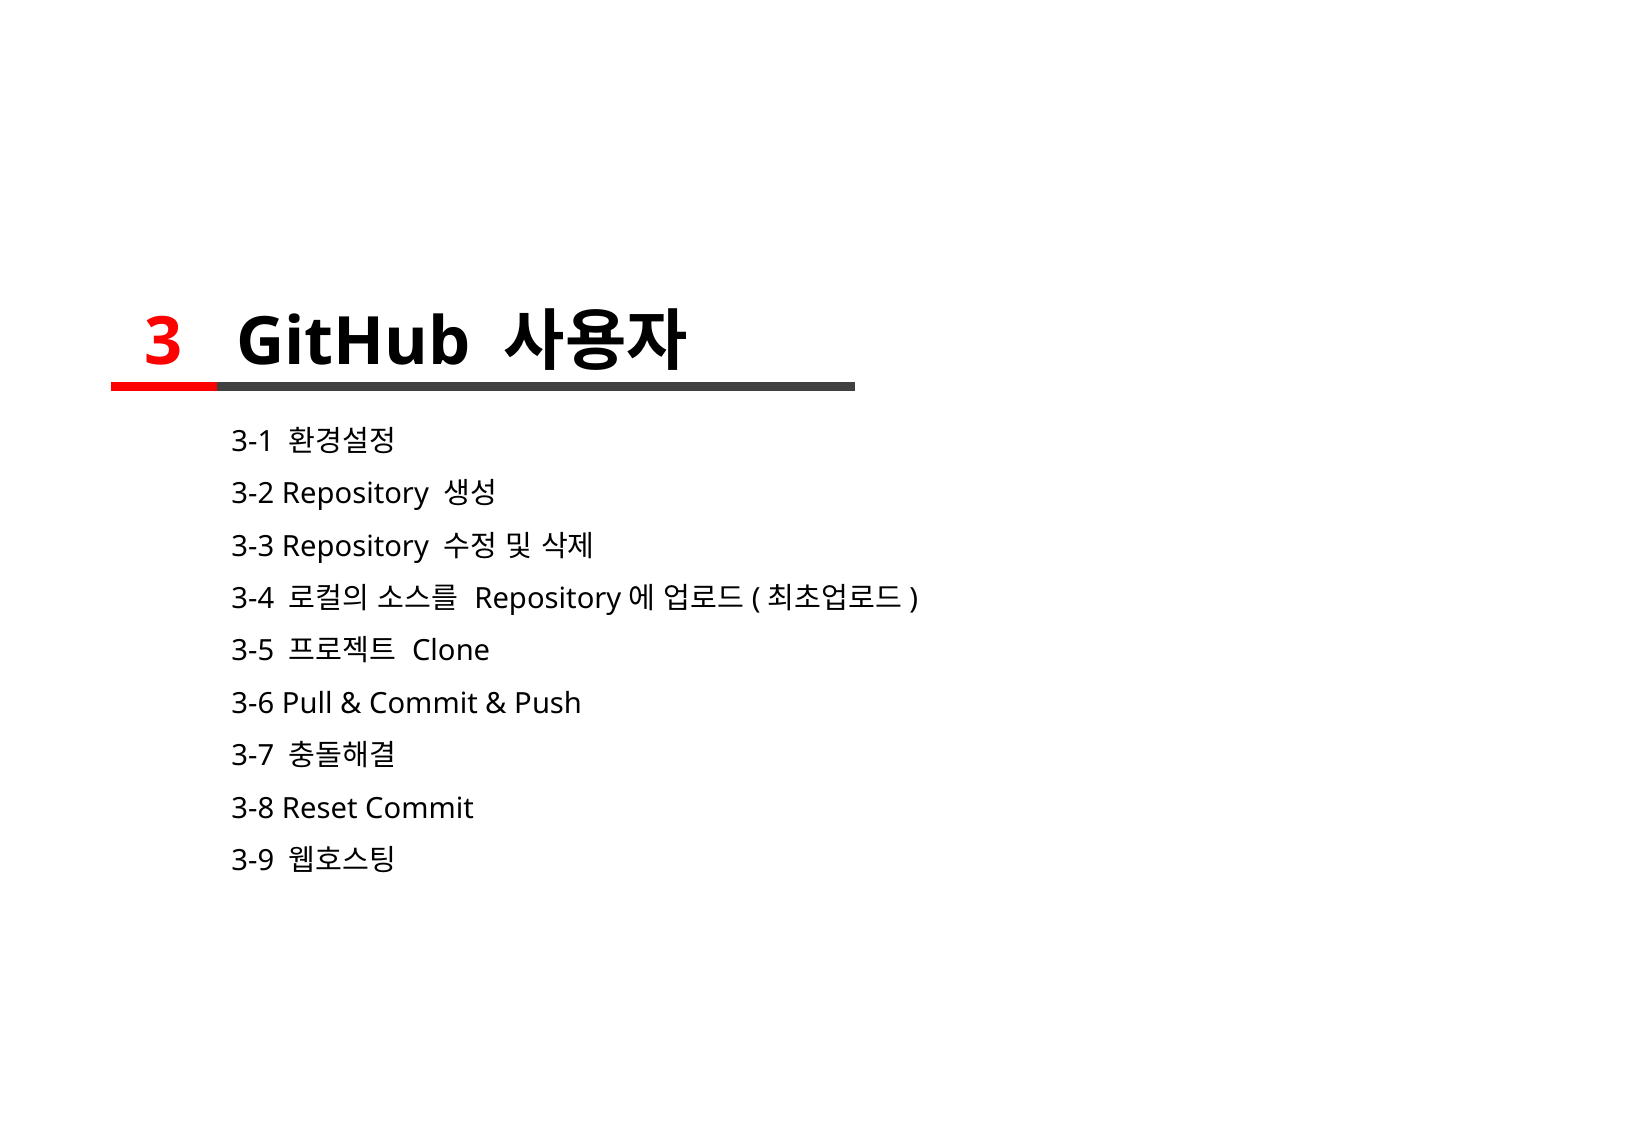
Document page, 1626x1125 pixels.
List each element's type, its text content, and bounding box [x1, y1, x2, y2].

text_box GitHub 사용자 [221, 290, 704, 384]
text_box 3-1 환경설정 3-2 Repository 생성 3-3 Repository 수정 및 삭제 3-4 로컬의 소스를 Repository에 업로드(최초업로드) 3-5 프로젝트 Clone 3-6 Pull & Commit & Push 3-7 충돌해결 3-8 Reset Commit 3-9 웹호스팅 [216, 397, 1061, 937]
text_box 3 [130, 290, 216, 385]
